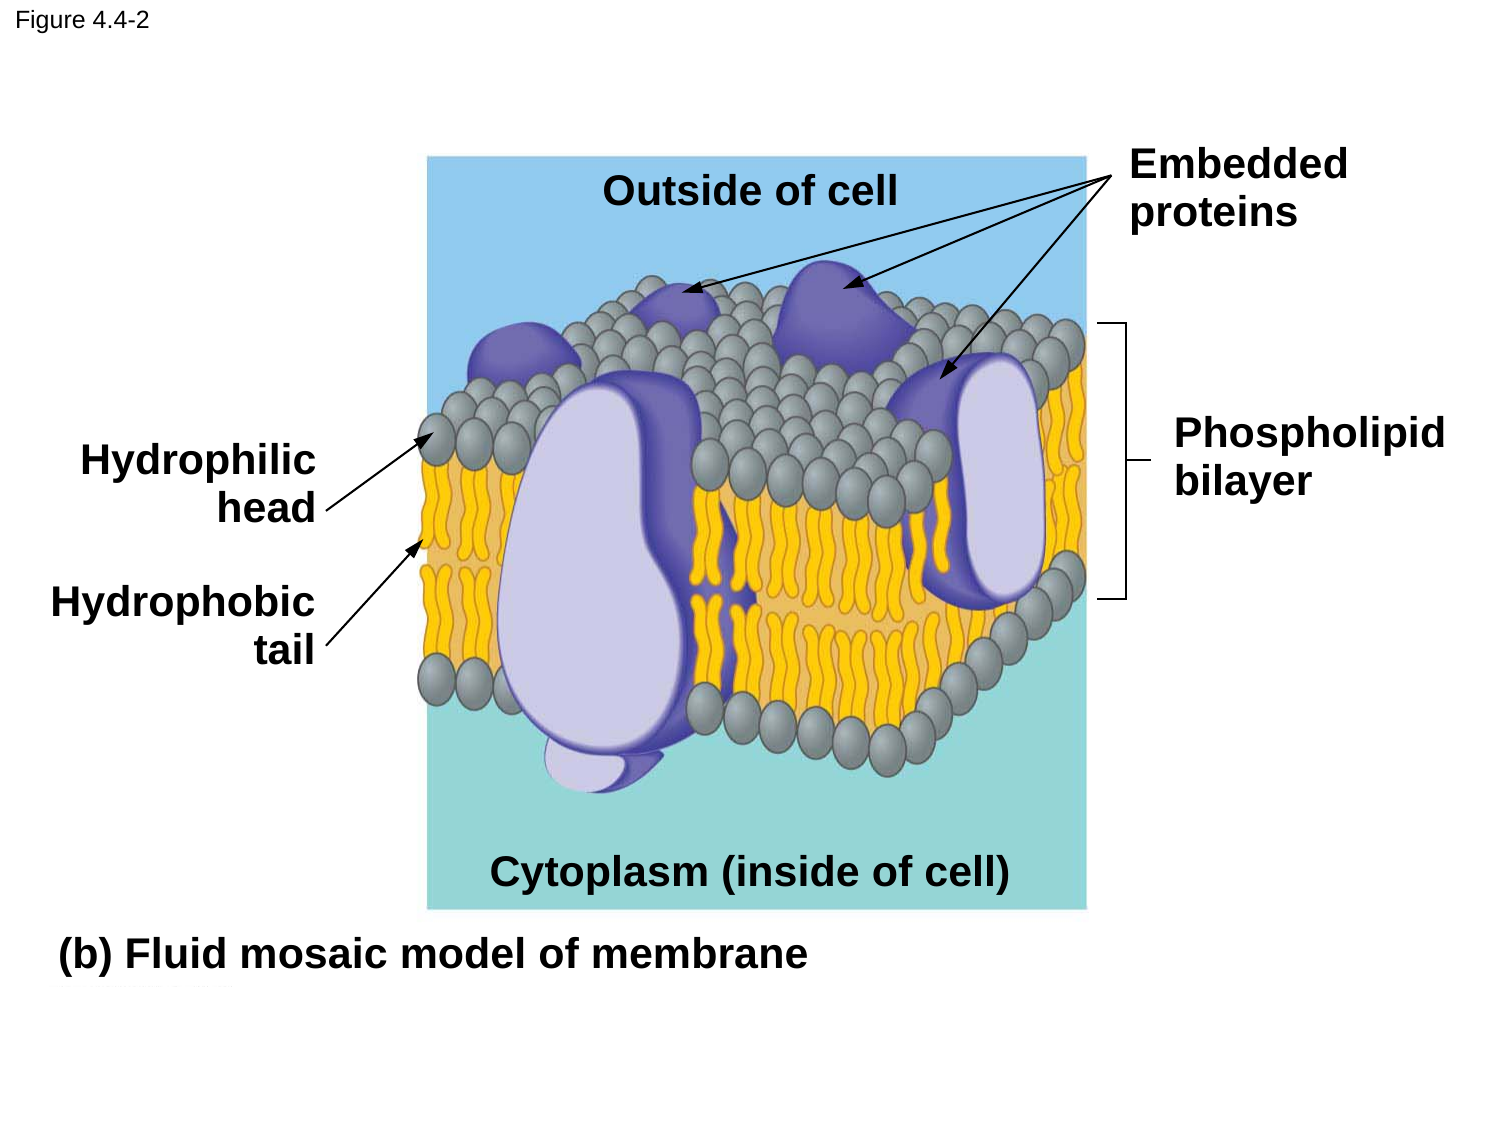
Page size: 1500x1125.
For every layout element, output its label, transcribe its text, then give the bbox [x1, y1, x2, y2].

picture [48, 137, 1452, 987]
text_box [985, 433, 1262, 488]
title Figure 4.4-2 [0, 0, 1350, 50]
